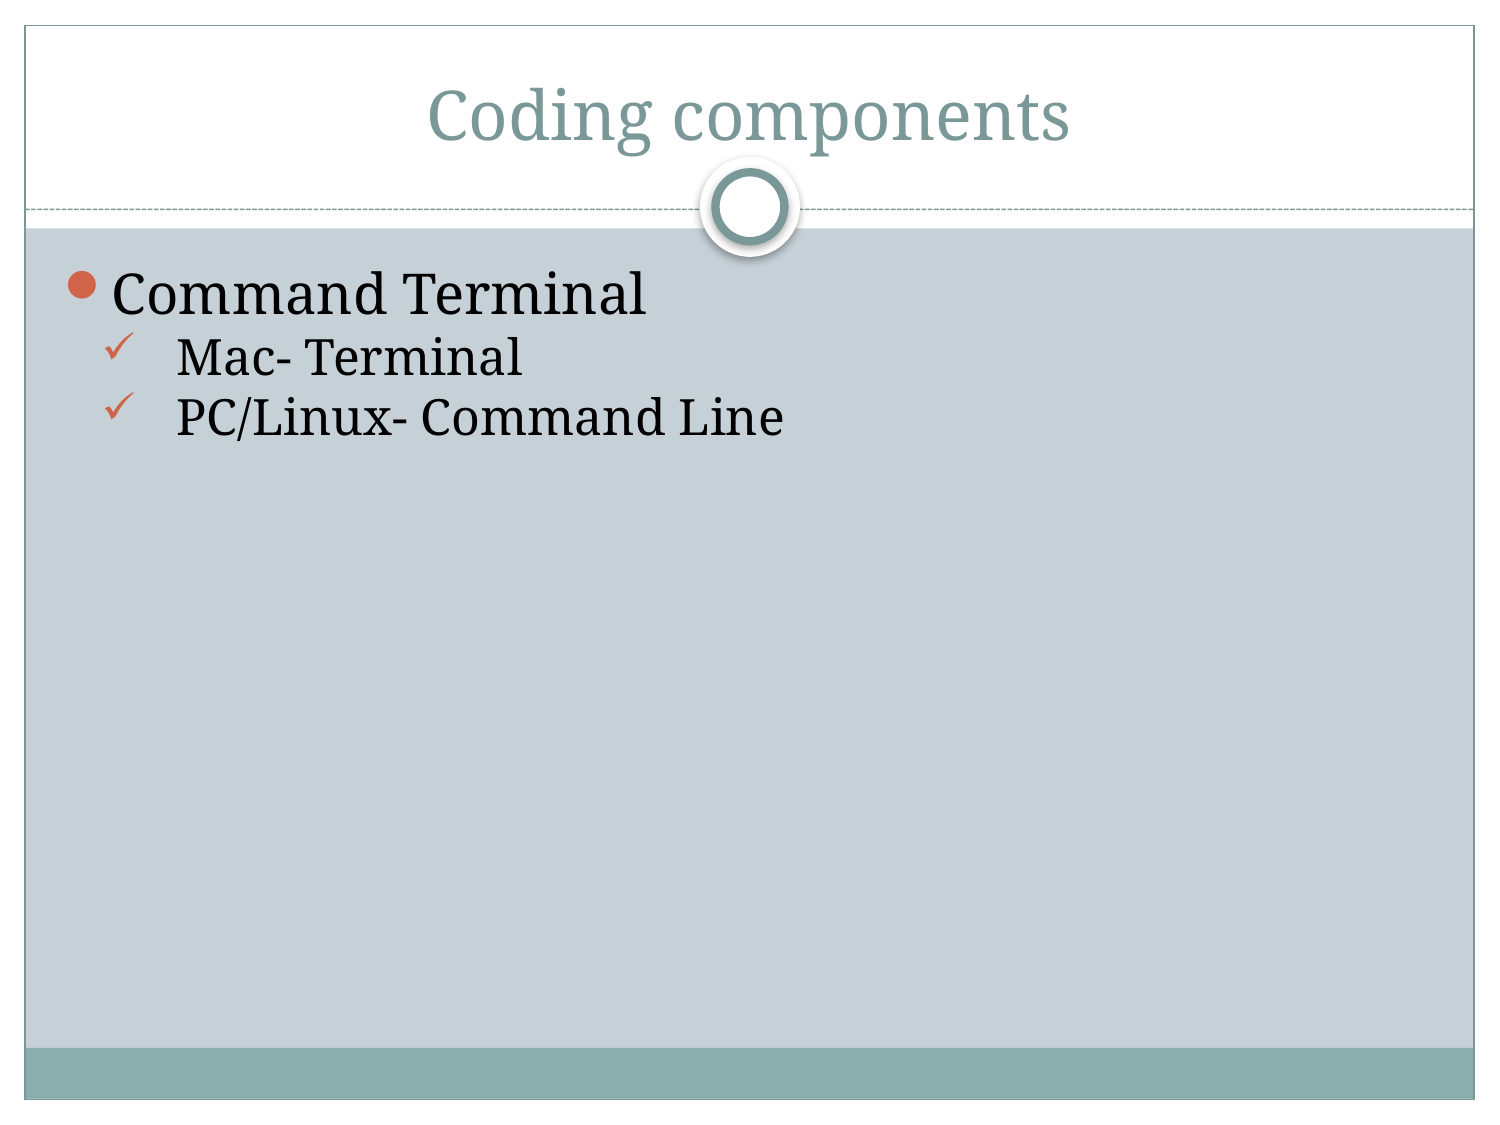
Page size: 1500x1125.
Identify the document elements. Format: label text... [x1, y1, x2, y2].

list Command Terminal Mac- Terminal PC/Linux- Command Line [49, 250, 1445, 1001]
title Coding components [49, 37, 1450, 162]
